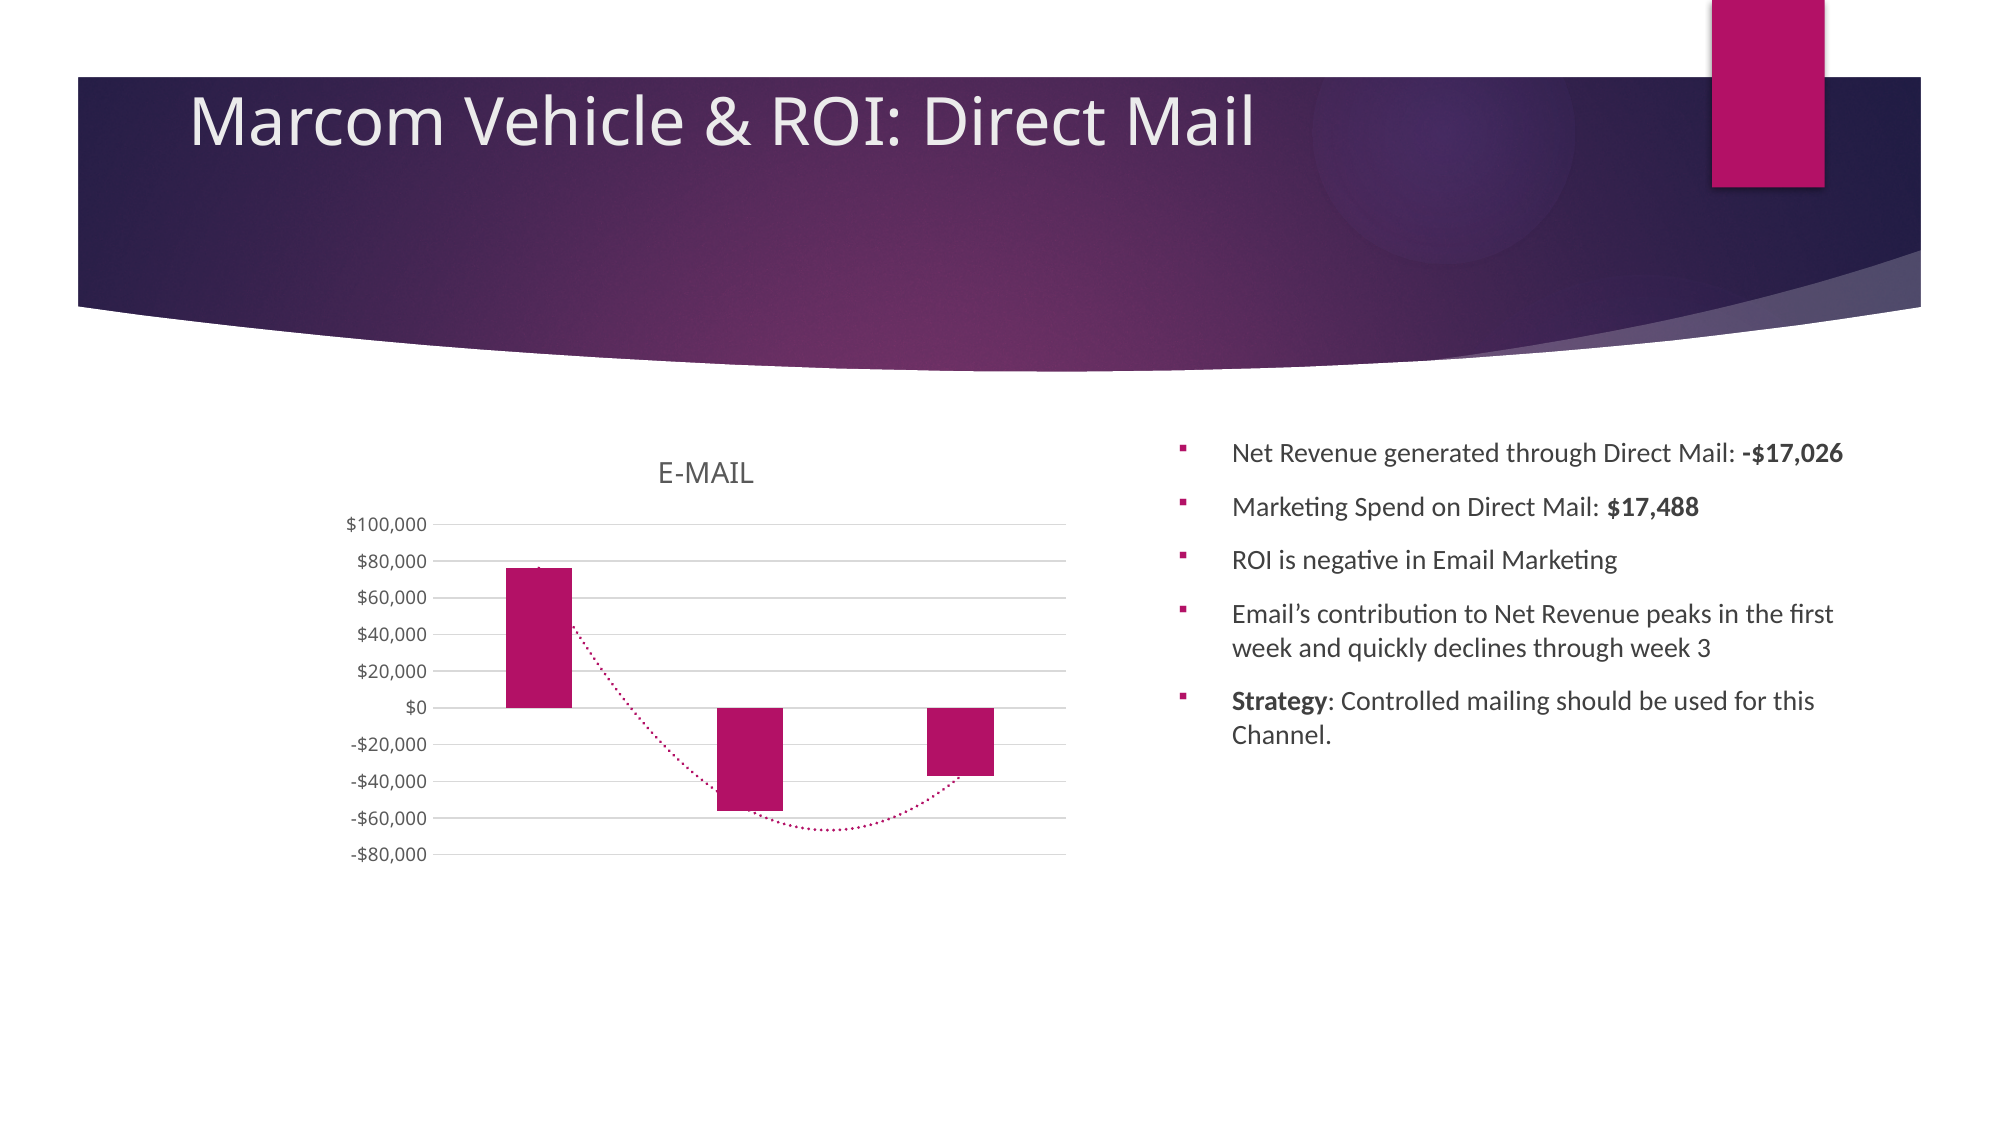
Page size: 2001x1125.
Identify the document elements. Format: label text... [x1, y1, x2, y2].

chart [330, 426, 1082, 878]
title Marcom Vehicle & ROI: Direct Mail [173, 131, 1611, 267]
list Net Revenue generated through Direct Mail: -$17,026 Marketing Spend on Direct Mail: $17,488 ROI is negative in Email Marketing Email’s contribution to Net Revenue peaks in the first week and quickly declines through week 3 Strategy: Controlled mailing should be used for this Channel. Direct Mail’s contribution to Net Revenue peaks in the second week after mailing, and becomes less effective throughout w [1163, 427, 1897, 988]
